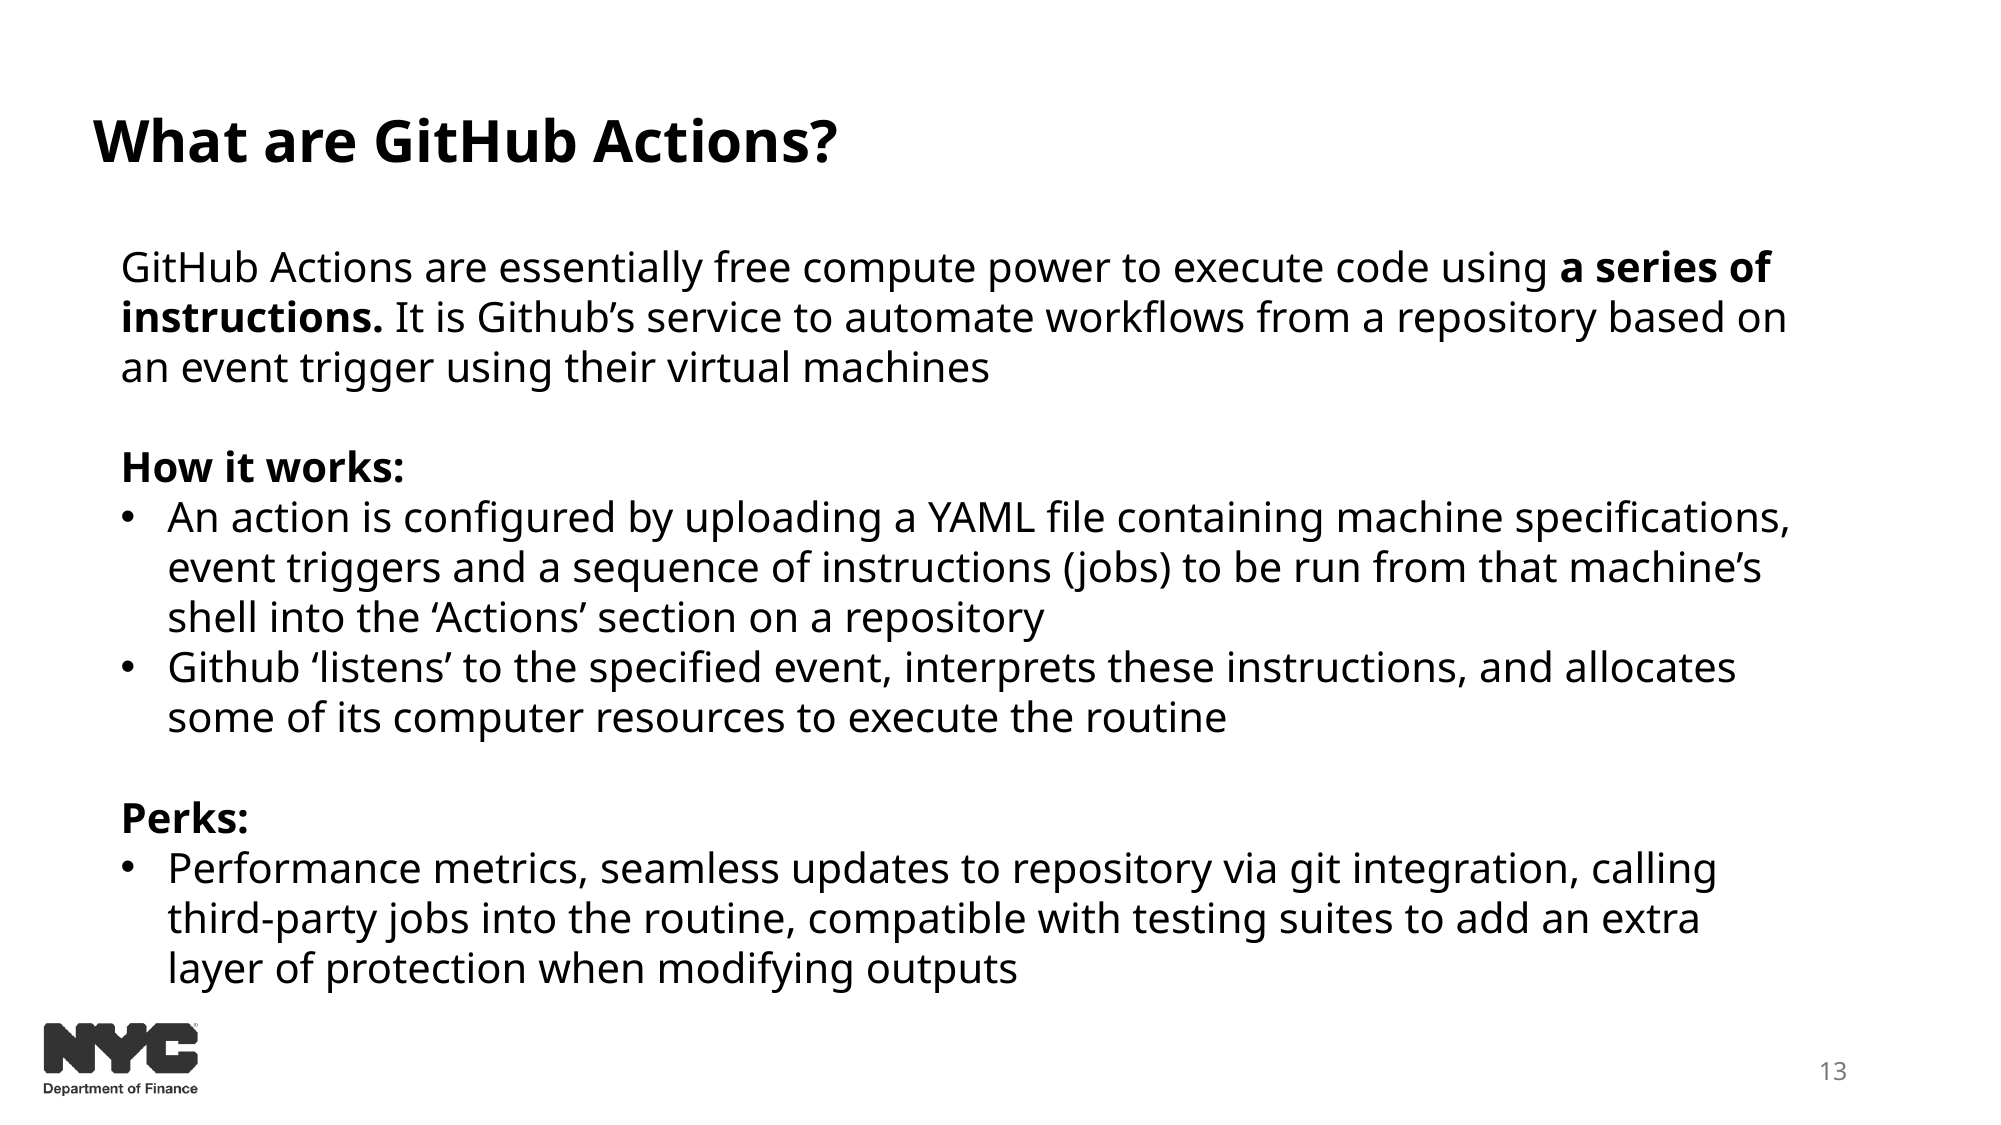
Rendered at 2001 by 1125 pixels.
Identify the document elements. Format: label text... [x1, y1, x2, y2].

picture [28, 1000, 222, 1114]
text_box What are GitHub Actions? [78, 96, 1895, 182]
slide_number 13 [1412, 1042, 1863, 1103]
text_box GitHub Actions are essentially free compute power to execute code using a series of instructions. It is Github’s service to automate workflows from a repository based on an event trigger using their virtual machines How it works: An action is configured by uploading a YAML file containing machine specifications, event triggers and a sequence of instructions (jobs) to be run from that machine’s shell into the ‘Actions’ section on a repository Github ‘listens’ to the specified event, interprets these instructions, and allocates some of its computer resources to execute the routine Perks: Performance metrics, seamless updates to repository via git integration, calling third-party jobs into the routine, compatible with testing suites to add an extra layer of protection when modifying outputs [105, 233, 1816, 1049]
